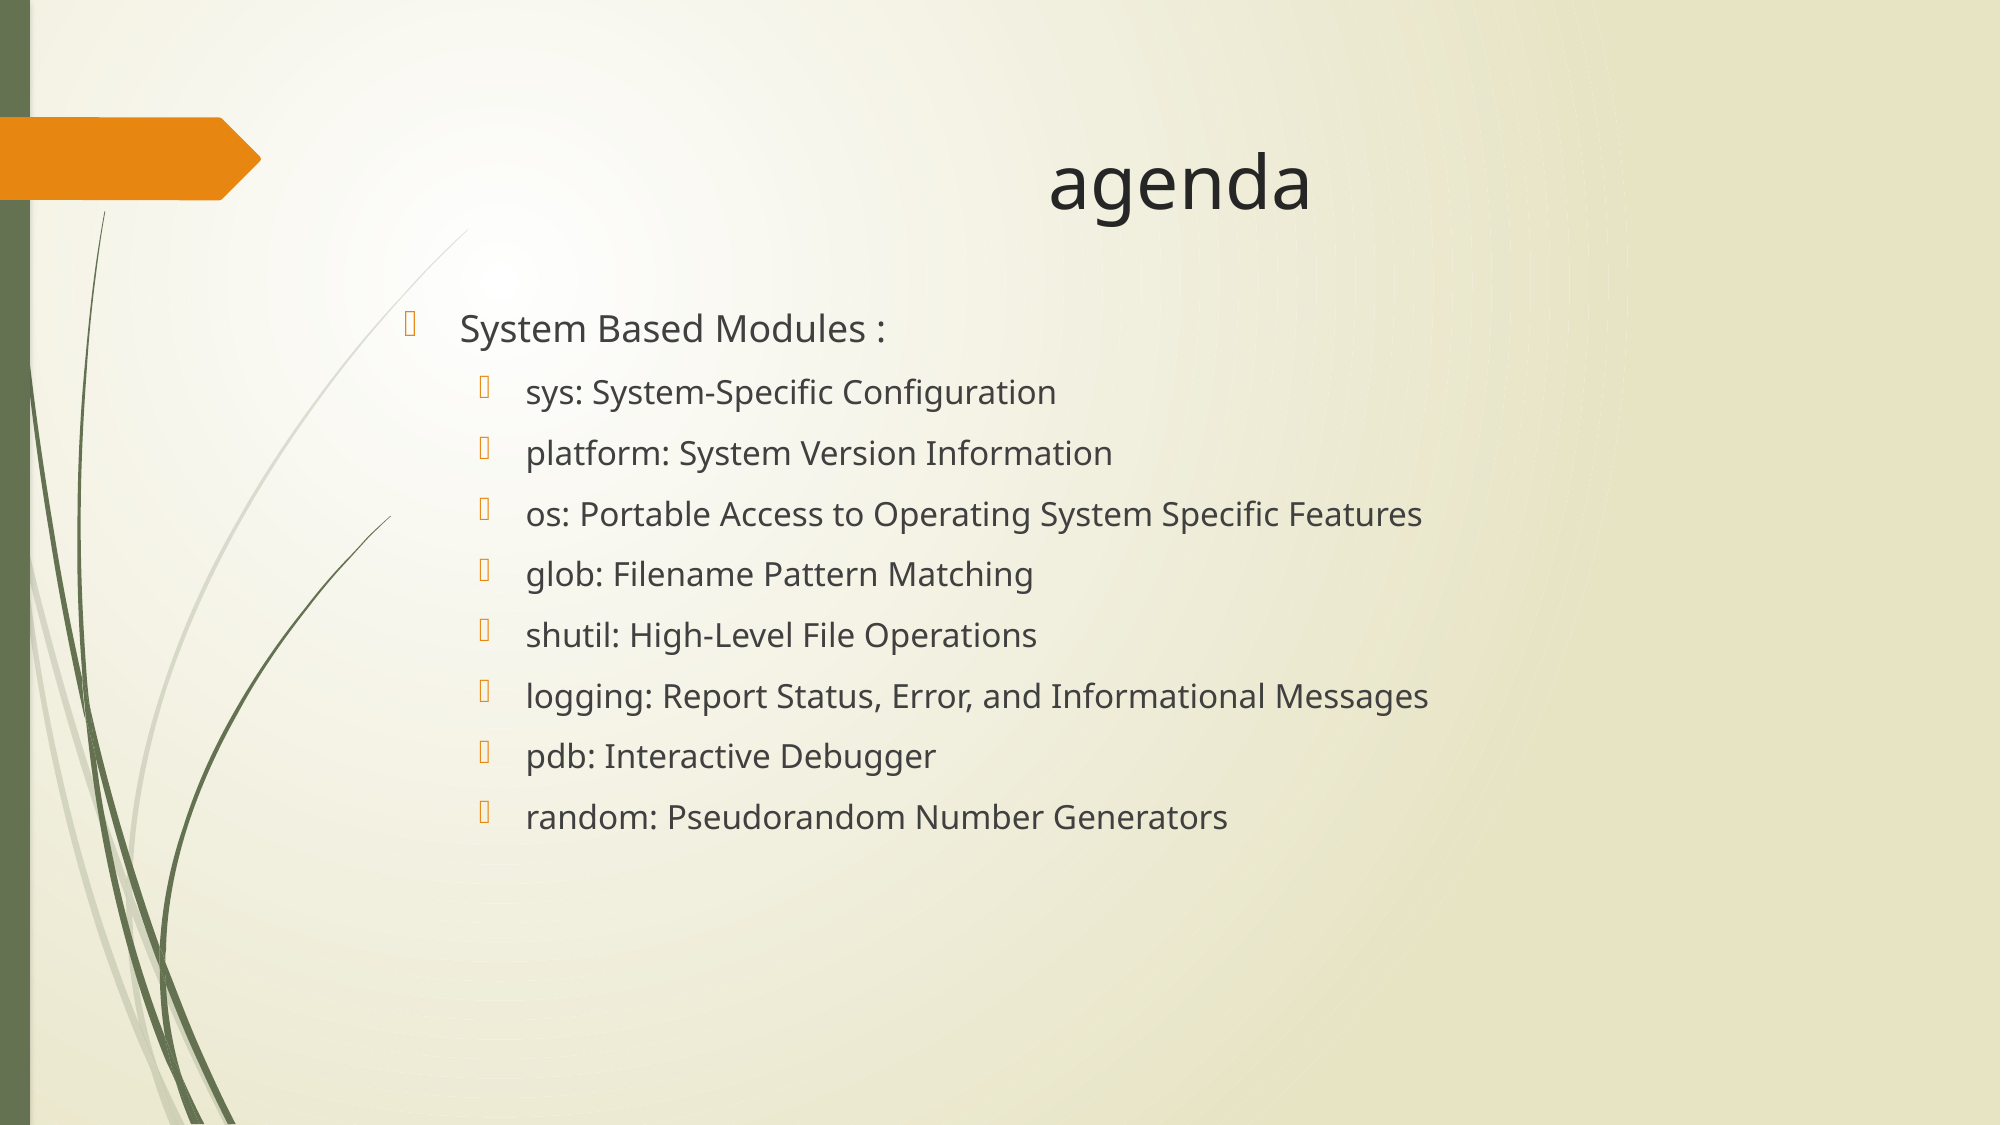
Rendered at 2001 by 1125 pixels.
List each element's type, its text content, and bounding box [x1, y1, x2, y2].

list System Based Modules : sys: System-Specific Configuration platform: System Version Information os: Portable Access to Operating System Specific Features glob: Filename Pattern Matching shutil: High-Level File Operations logging: Report Status, Error, and Informational Messages pdb: Interactive Debugger random: Pseudorandom Number Generators [388, 297, 1948, 943]
text_box agenda [450, 127, 1913, 338]
